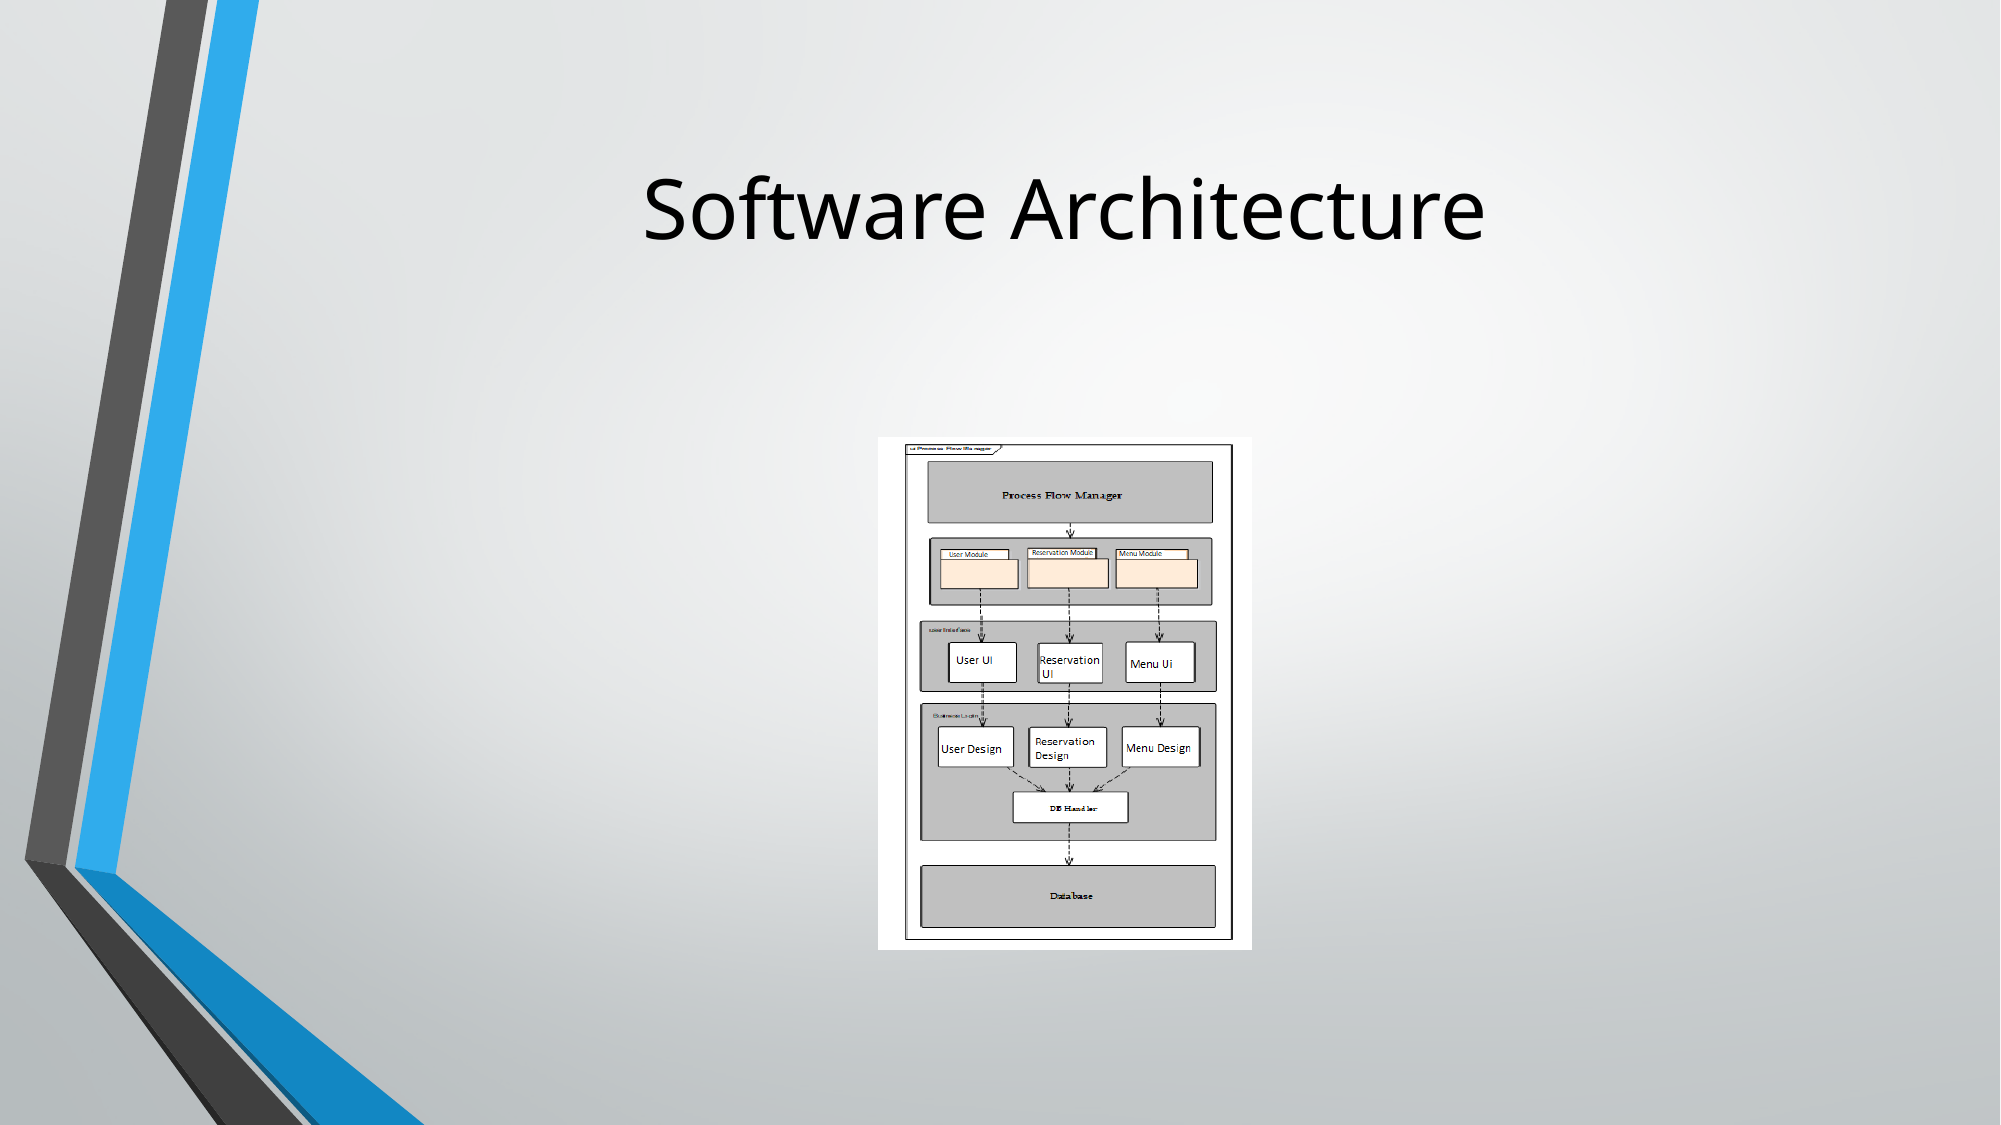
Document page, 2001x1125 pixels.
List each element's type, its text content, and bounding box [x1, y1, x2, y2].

title Software Architecture [243, 112, 1887, 300]
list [878, 437, 1252, 951]
